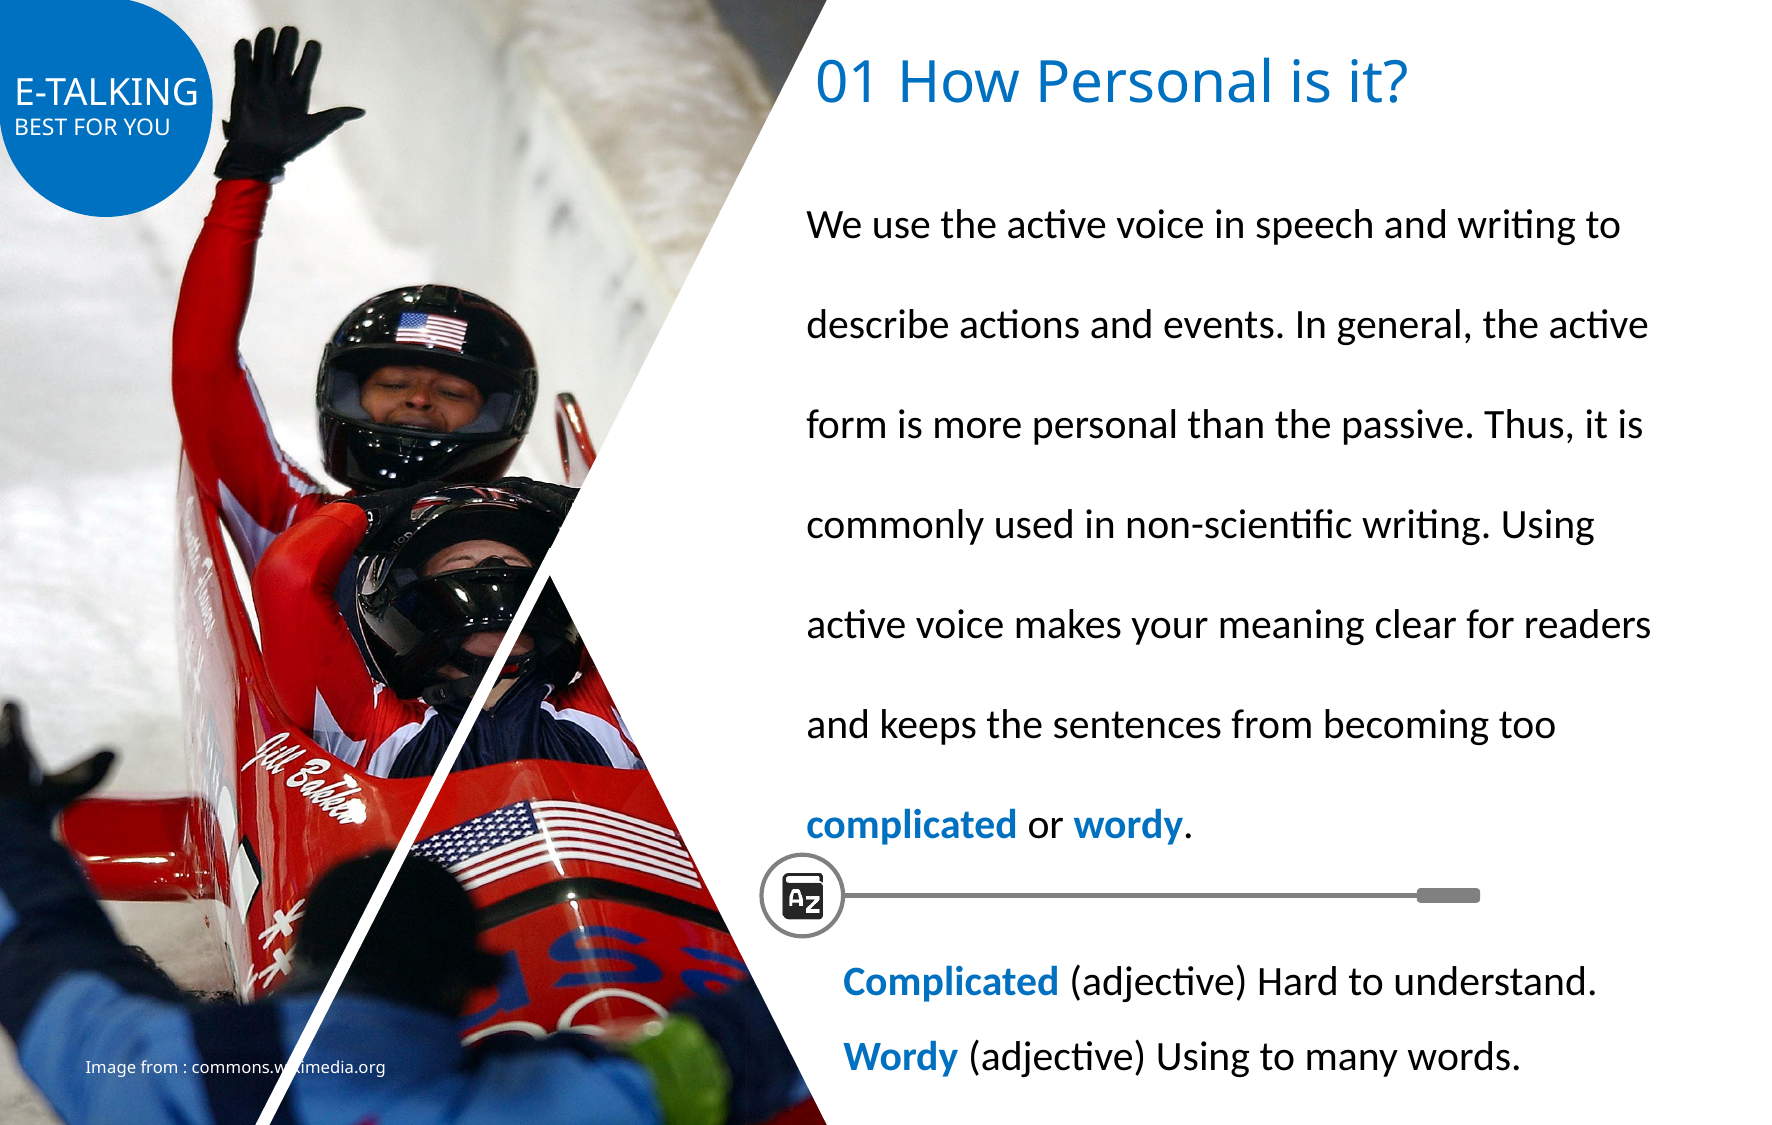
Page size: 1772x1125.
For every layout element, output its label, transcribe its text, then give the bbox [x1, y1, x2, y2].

text_box We use the active voice in speech and writing to describe actions and events. In general, the active form is more personal than the passive. Thus, it is commonly used in non-scientific writing. Using active voice makes your meaning clear for readers and keeps the sentences from becoming too complicated or wordy. [832, 139, 1710, 855]
picture [0, 0, 828, 1125]
text_box Complicated (adjective) Hard to understand. Wordy (adjective) Using to many words. [832, 921, 1772, 1087]
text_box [761, 854, 1479, 937]
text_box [0, 0, 320, 211]
text_box 01 How Personal is it? [832, 37, 1567, 122]
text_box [247, 550, 556, 1125]
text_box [0, 4, 301, 218]
